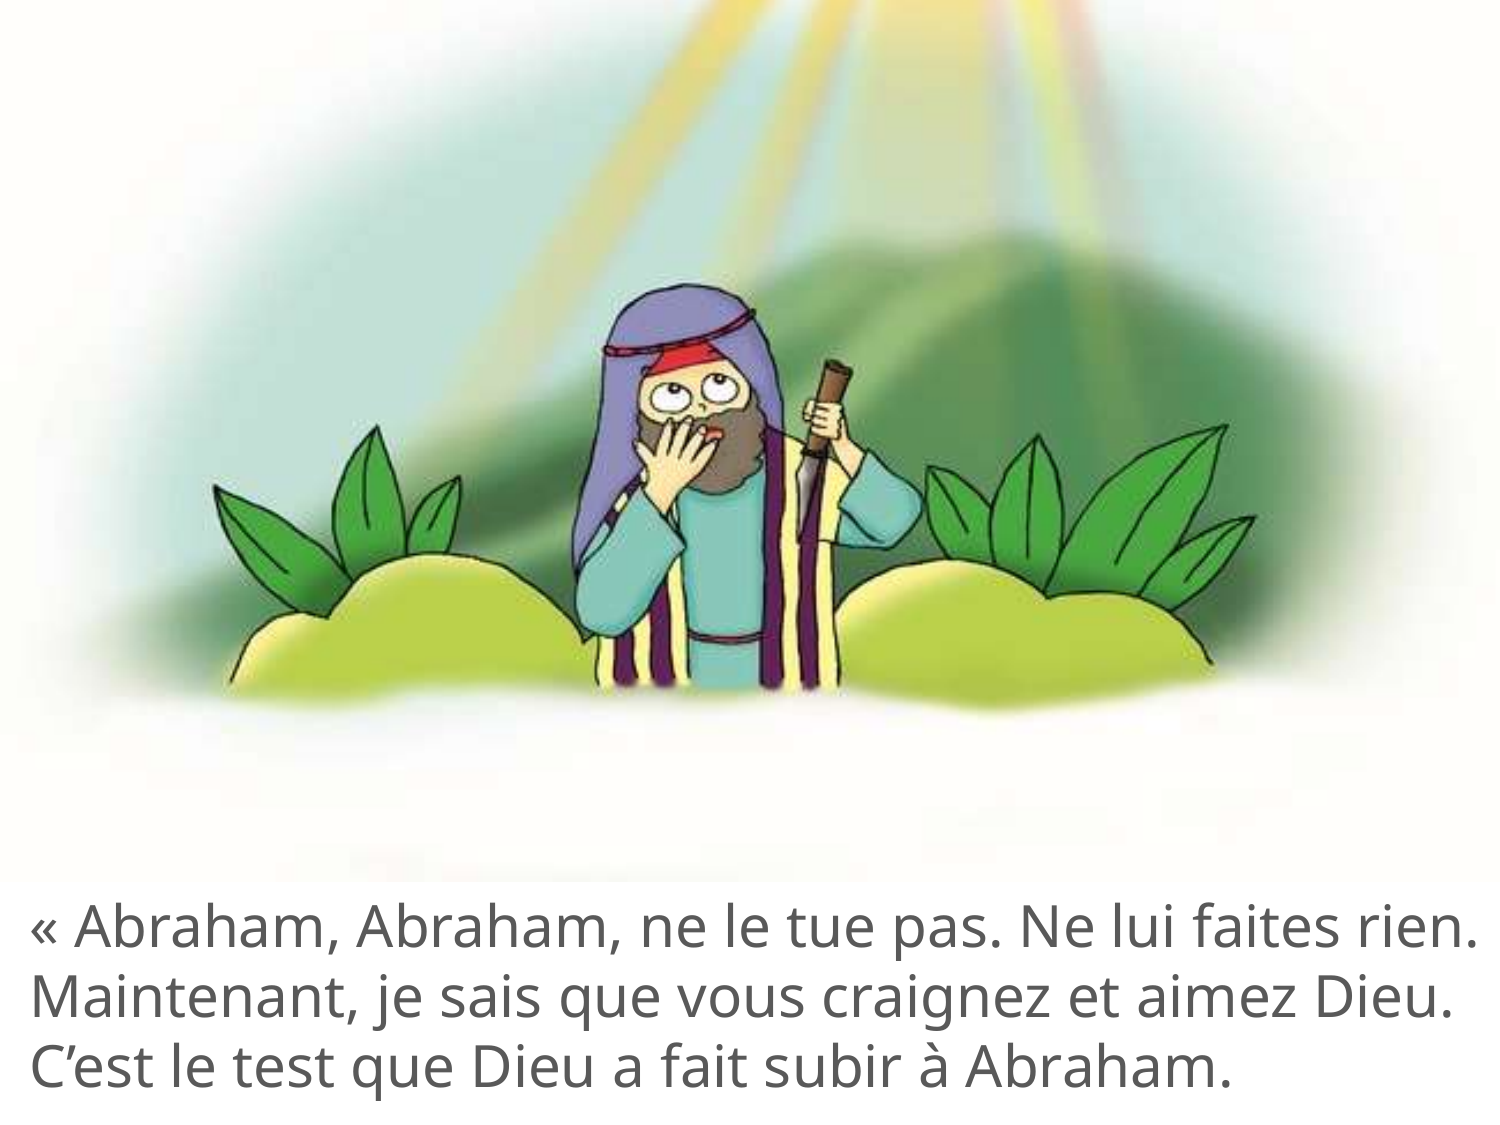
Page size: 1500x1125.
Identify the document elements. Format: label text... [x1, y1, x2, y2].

text_box « Abraham, Abraham, ne le tue pas. Ne lui faites rien. Maintenant, je sais que vous craignez et aimez Dieu. C’est le test que Dieu a fait subir à Abraham. [14, 889, 1500, 1107]
picture [0, 0, 1500, 882]
